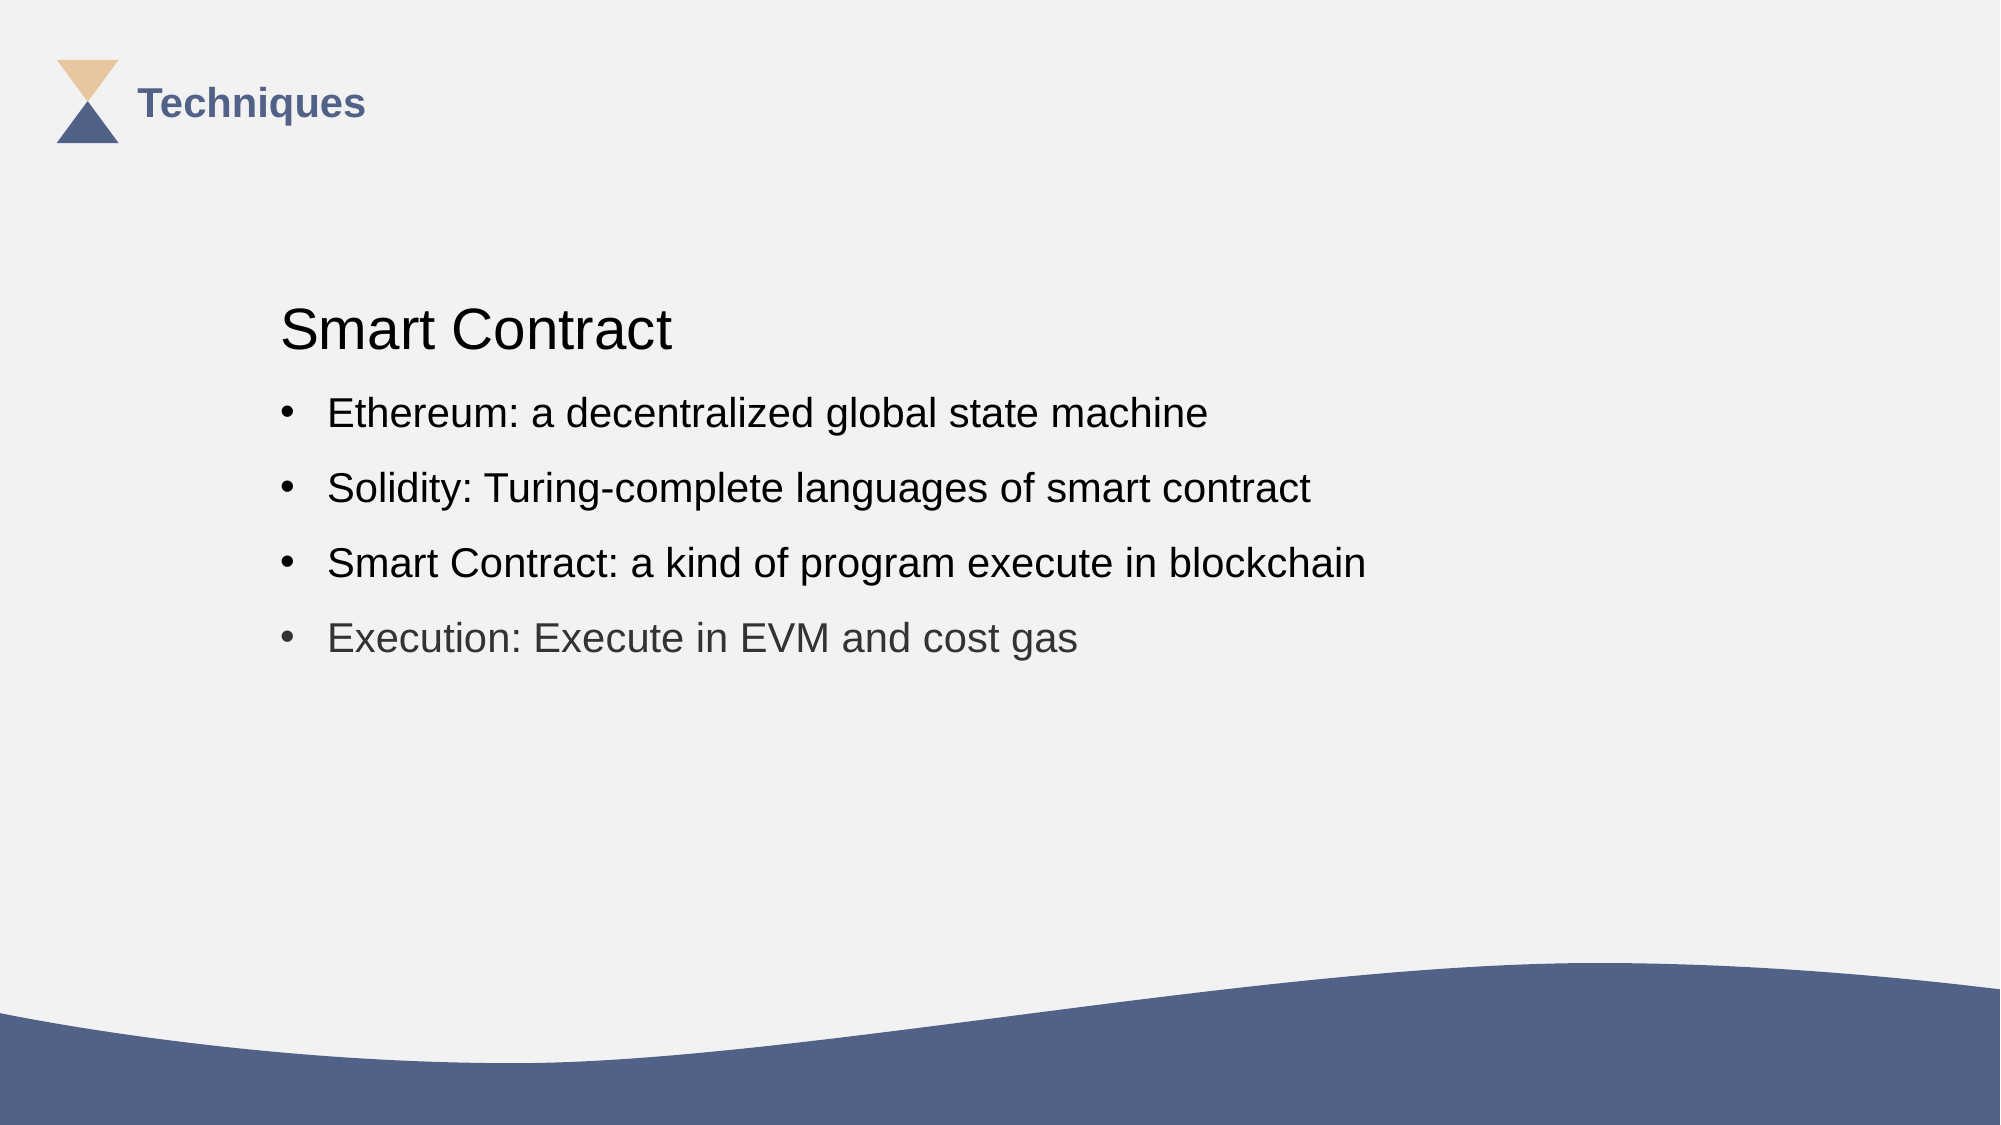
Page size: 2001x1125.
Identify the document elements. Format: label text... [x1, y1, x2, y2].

text_box [0, 961, 2000, 1125]
text_box Smart Contract Ethereum: a decentralized global state machine Solidity: Turing-complete languages of smart contract Smart Contract: a kind of program execute in blockchain Execution: Execute in EVM and cost gas [265, 248, 1425, 669]
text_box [56, 59, 409, 144]
